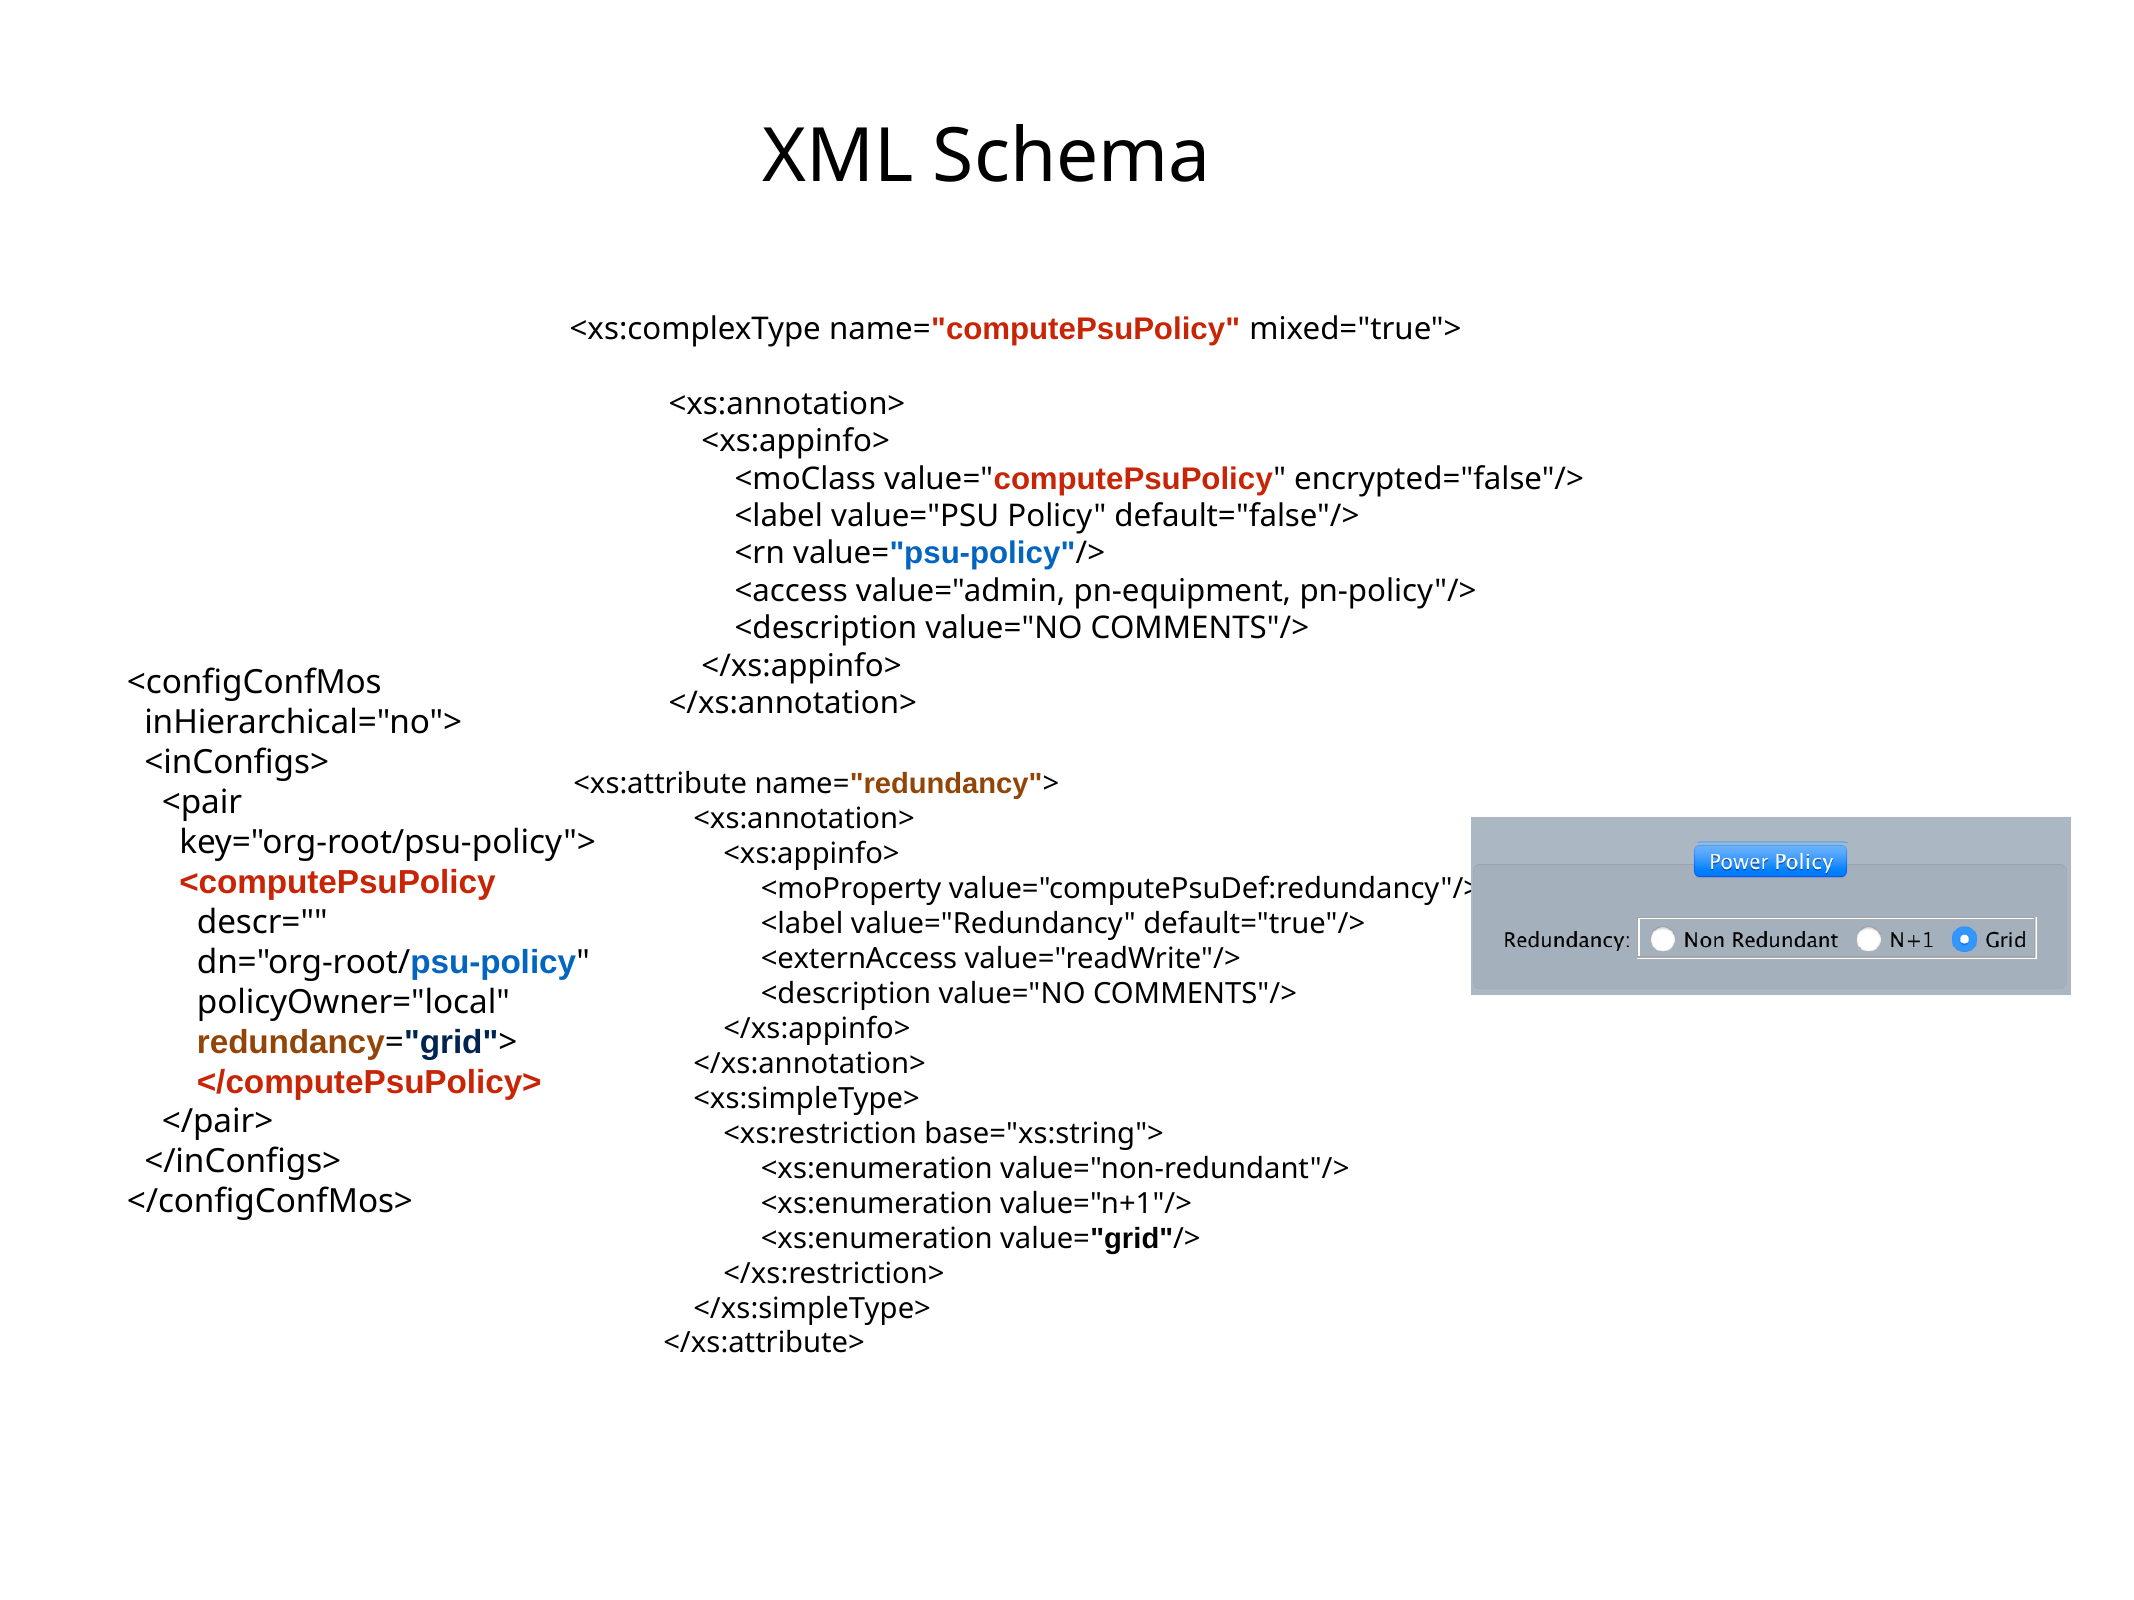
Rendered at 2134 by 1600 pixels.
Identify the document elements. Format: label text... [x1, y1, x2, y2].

text_box <xs:attribute name="redundancy"> <xs:annotation> <xs:appinfo> <moProperty value="computePsuDef:redundancy"/> <label value="Redundancy" default="true"/> <externAccess value="readWrite"/> <description value="NO COMMENTS"/> </xs:appinfo> </xs:annotation> <xs:simpleType> <xs:restriction base="xs:string"> <xs:enumeration value="non-redundant"/> <xs:enumeration value="n+1"/> <xs:enumeration value="grid"/> </xs:restriction> </xs:simpleType> </xs:attribute> [565, 756, 1490, 1368]
text_box XML Schema [753, 97, 1220, 205]
picture [1471, 817, 2071, 995]
text_box <configConfMos inHierarchical="no"> <inConfigs> <pair key="org-root/psu-policy"> <computePsuPolicy descr="" dn="org-root/psu-policy" policyOwner="local" redundancy="grid"> </computePsuPolicy> </pair> </inConfigs> </configConfMos> [118, 652, 605, 1228]
text_box <xs:complexType name="computePsuPolicy" mixed="true"> <xs:annotation> <xs:appinfo> <moClass value="computePsuPolicy" encrypted="false"/> <label value="PSU Policy" default="false"/> <rn value="psu-policy"/> <access value="admin, pn-equipment, pn-policy"/> <description value="NO COMMENTS"/> </xs:appinfo> </xs:annotation> [561, 299, 1593, 729]
